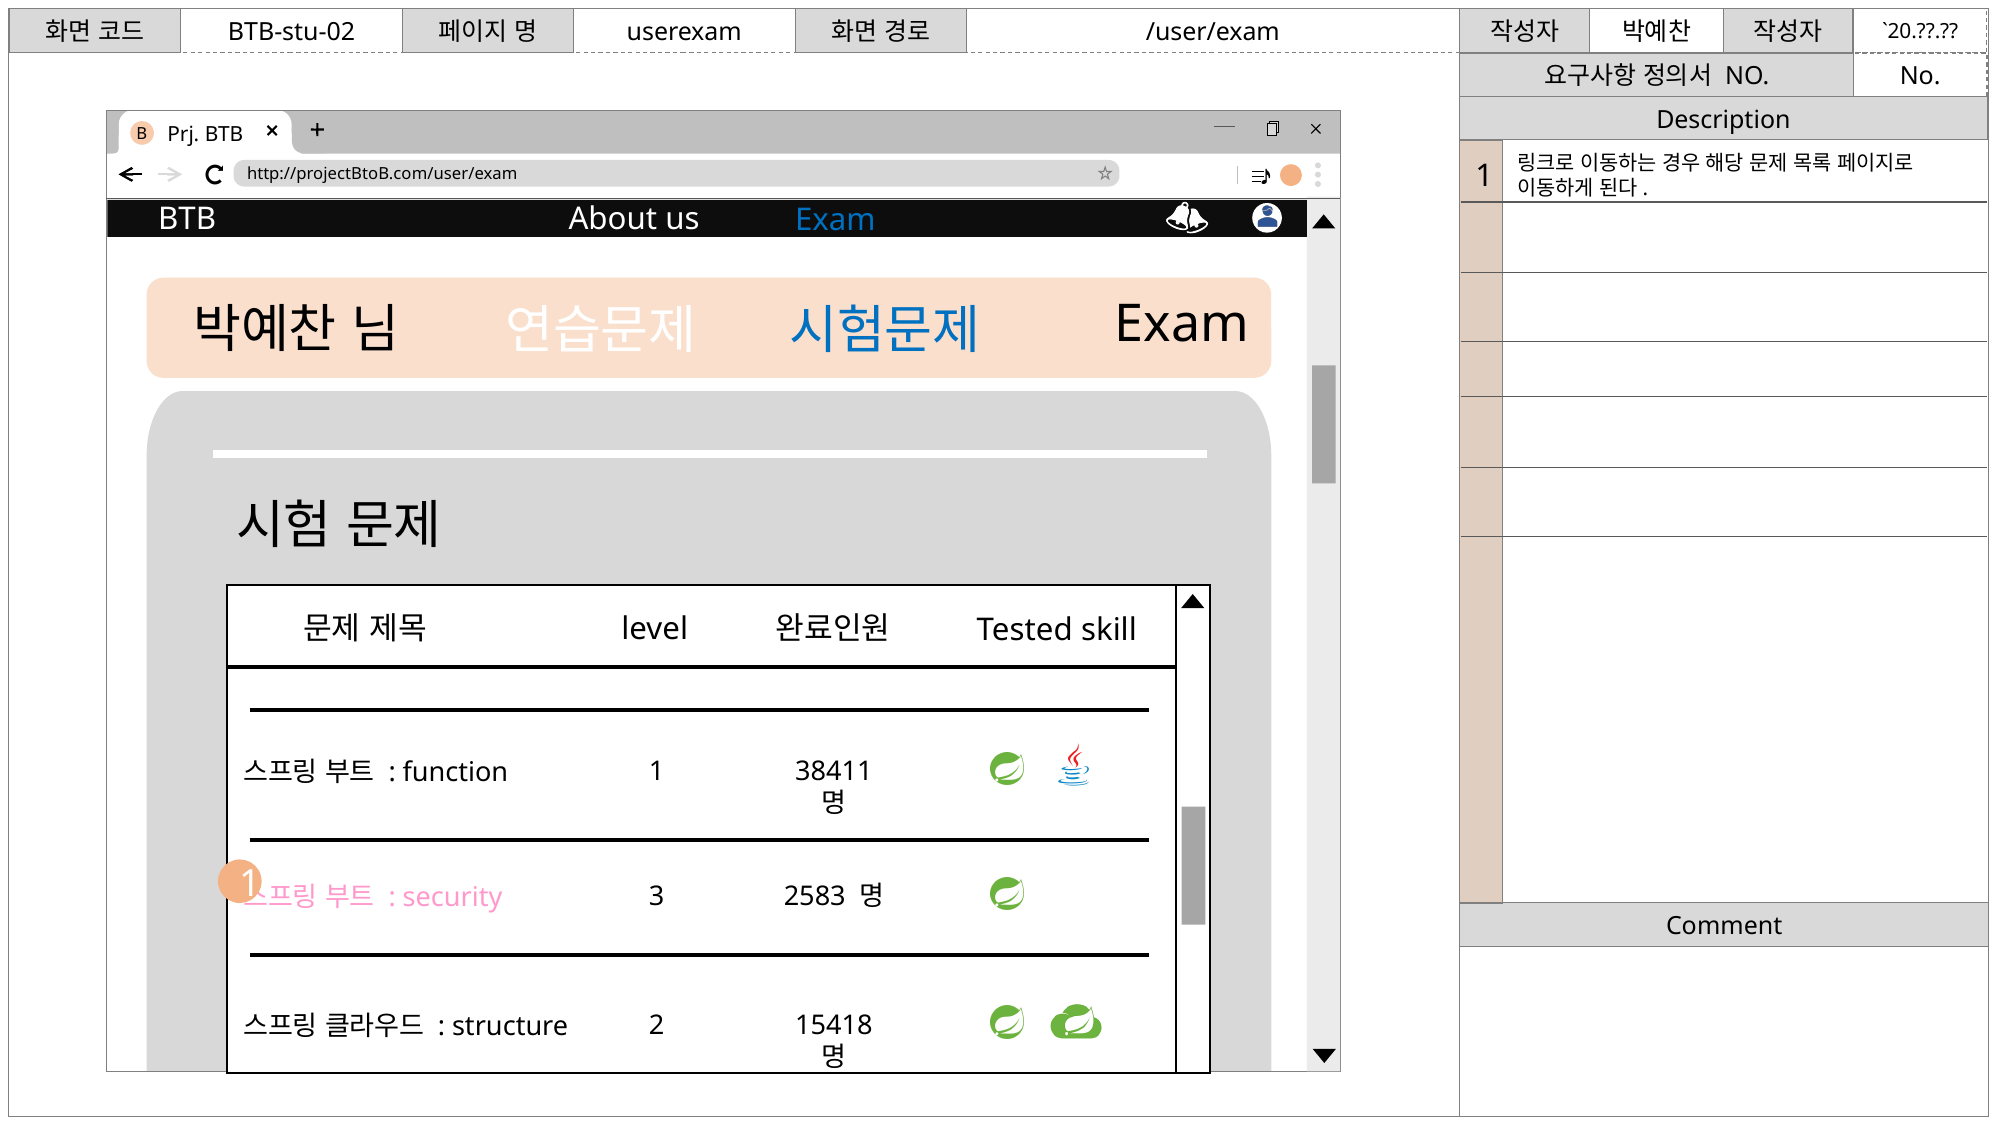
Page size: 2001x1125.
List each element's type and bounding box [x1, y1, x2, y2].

picture [990, 1005, 1024, 1039]
picture [990, 877, 1024, 911]
picture [1161, 192, 1213, 243]
picture [1253, 202, 1282, 231]
picture [203, 162, 227, 187]
picture [1046, 1001, 1107, 1041]
picture [1055, 742, 1092, 786]
text_box [7, 7, 1989, 1117]
picture [990, 752, 1024, 785]
